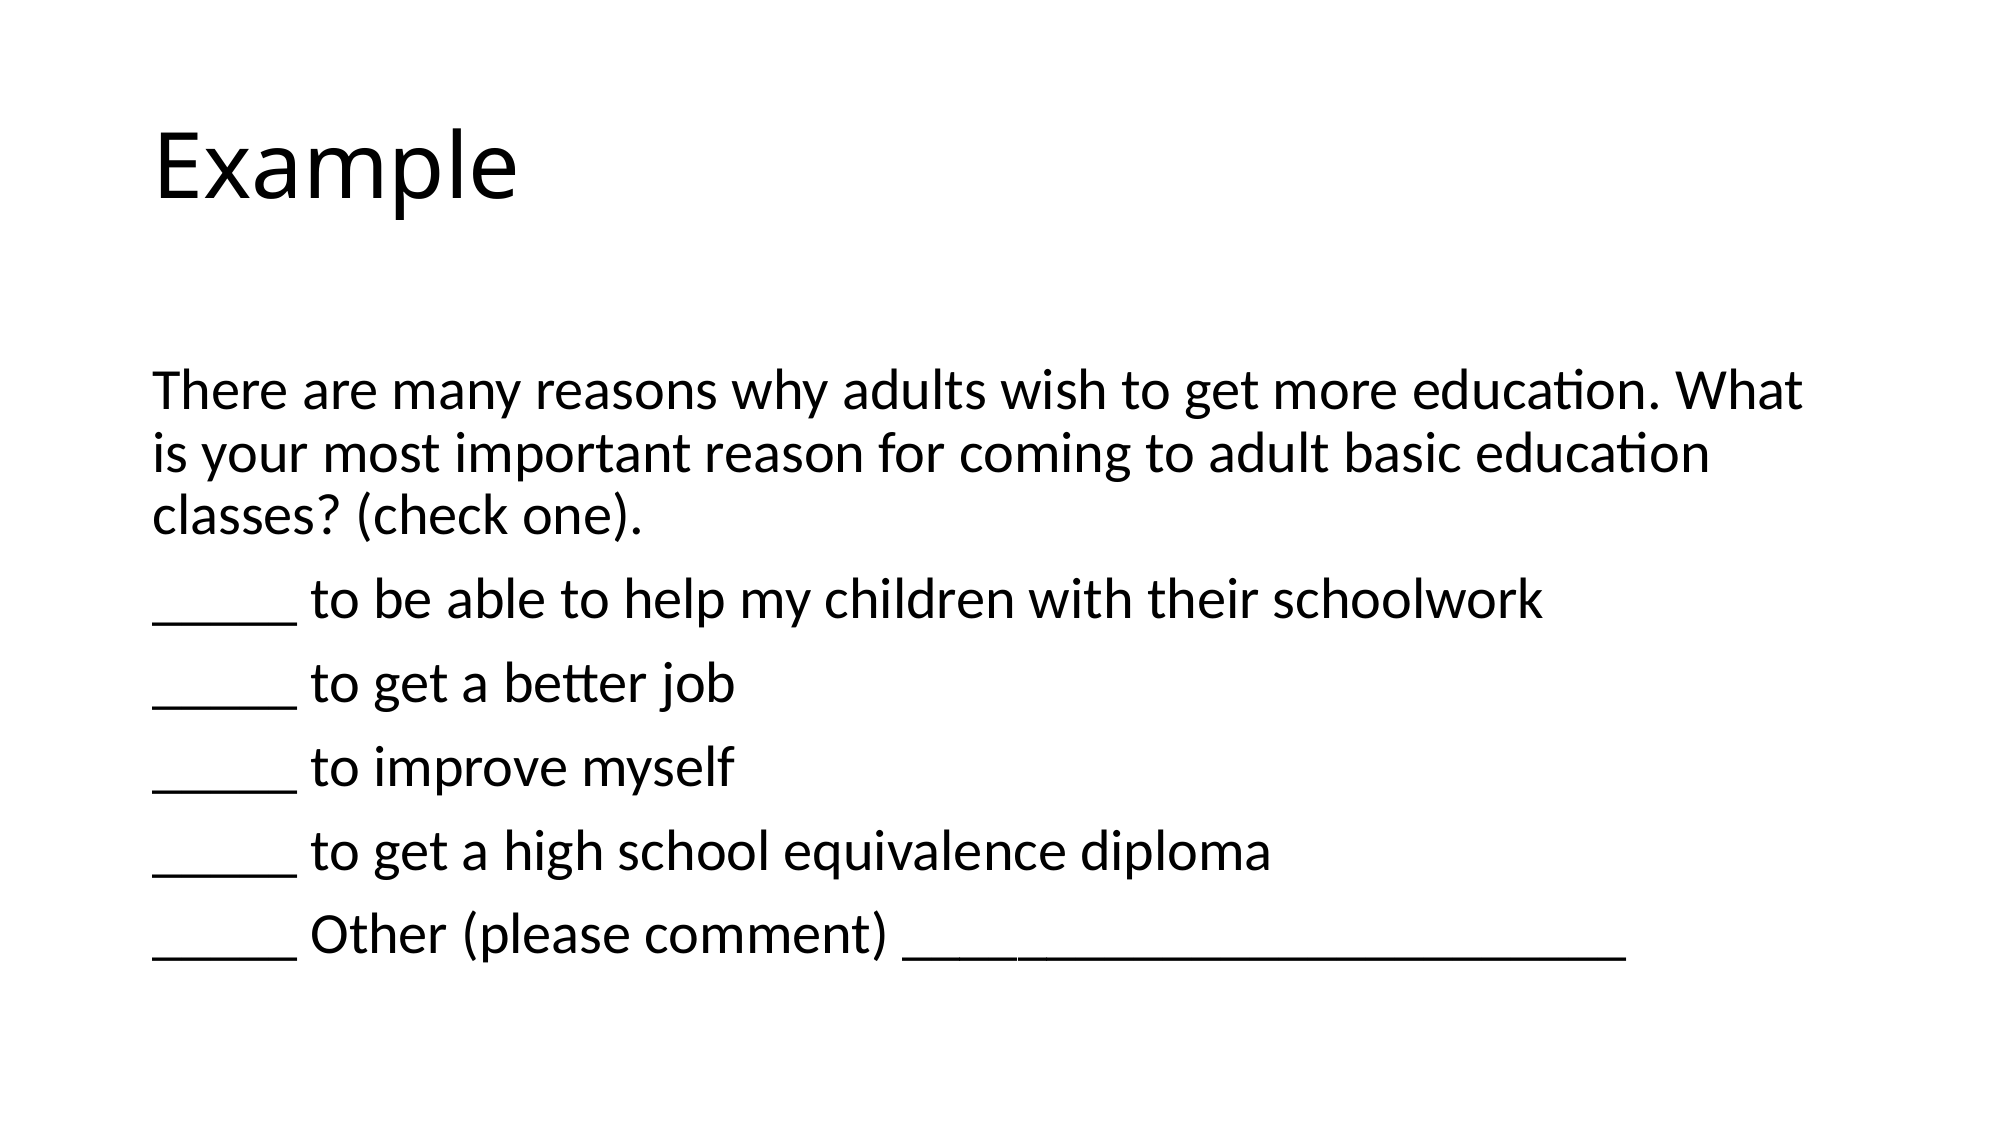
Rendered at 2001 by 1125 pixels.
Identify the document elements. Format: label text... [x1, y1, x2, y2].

title Example [137, 59, 1863, 278]
list There are many reasons why adults wish to get more education. What is your most important reason for coming to adult basic education classes? (check one). _____ to be able to help my children with their schoolwork _____ to get a better job _____ to improve myself _____ to get a high school equivalence diploma _____ Other (please comment) _________________________ [137, 351, 1863, 1066]
